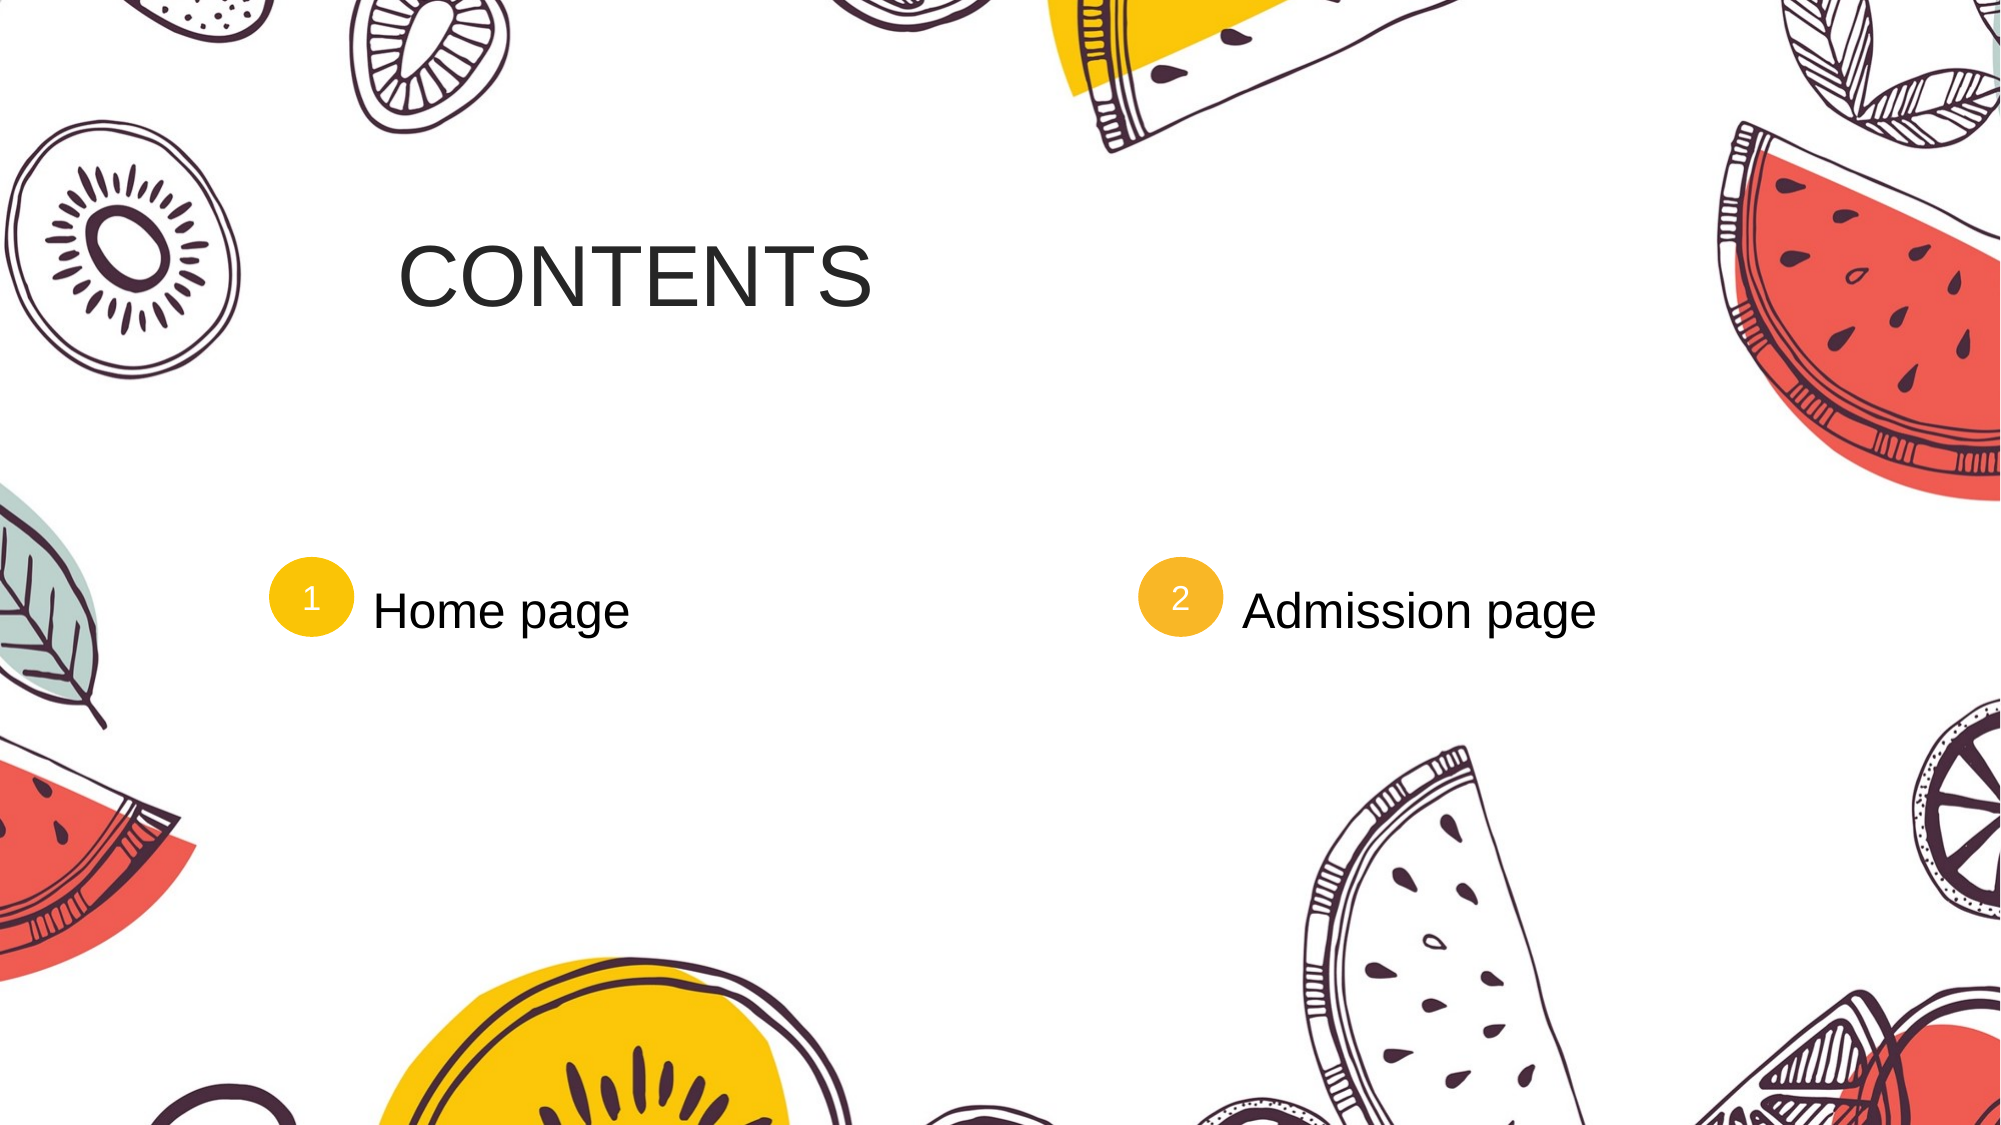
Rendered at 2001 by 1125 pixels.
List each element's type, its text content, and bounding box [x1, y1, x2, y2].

text_box CONTENTS [381, 211, 890, 400]
text_box 2 [1137, 555, 1225, 638]
picture [0, 0, 2001, 1125]
text_box Home page [357, 571, 862, 648]
text_box 1 [268, 555, 356, 638]
text_box Admission page [1227, 571, 1731, 648]
